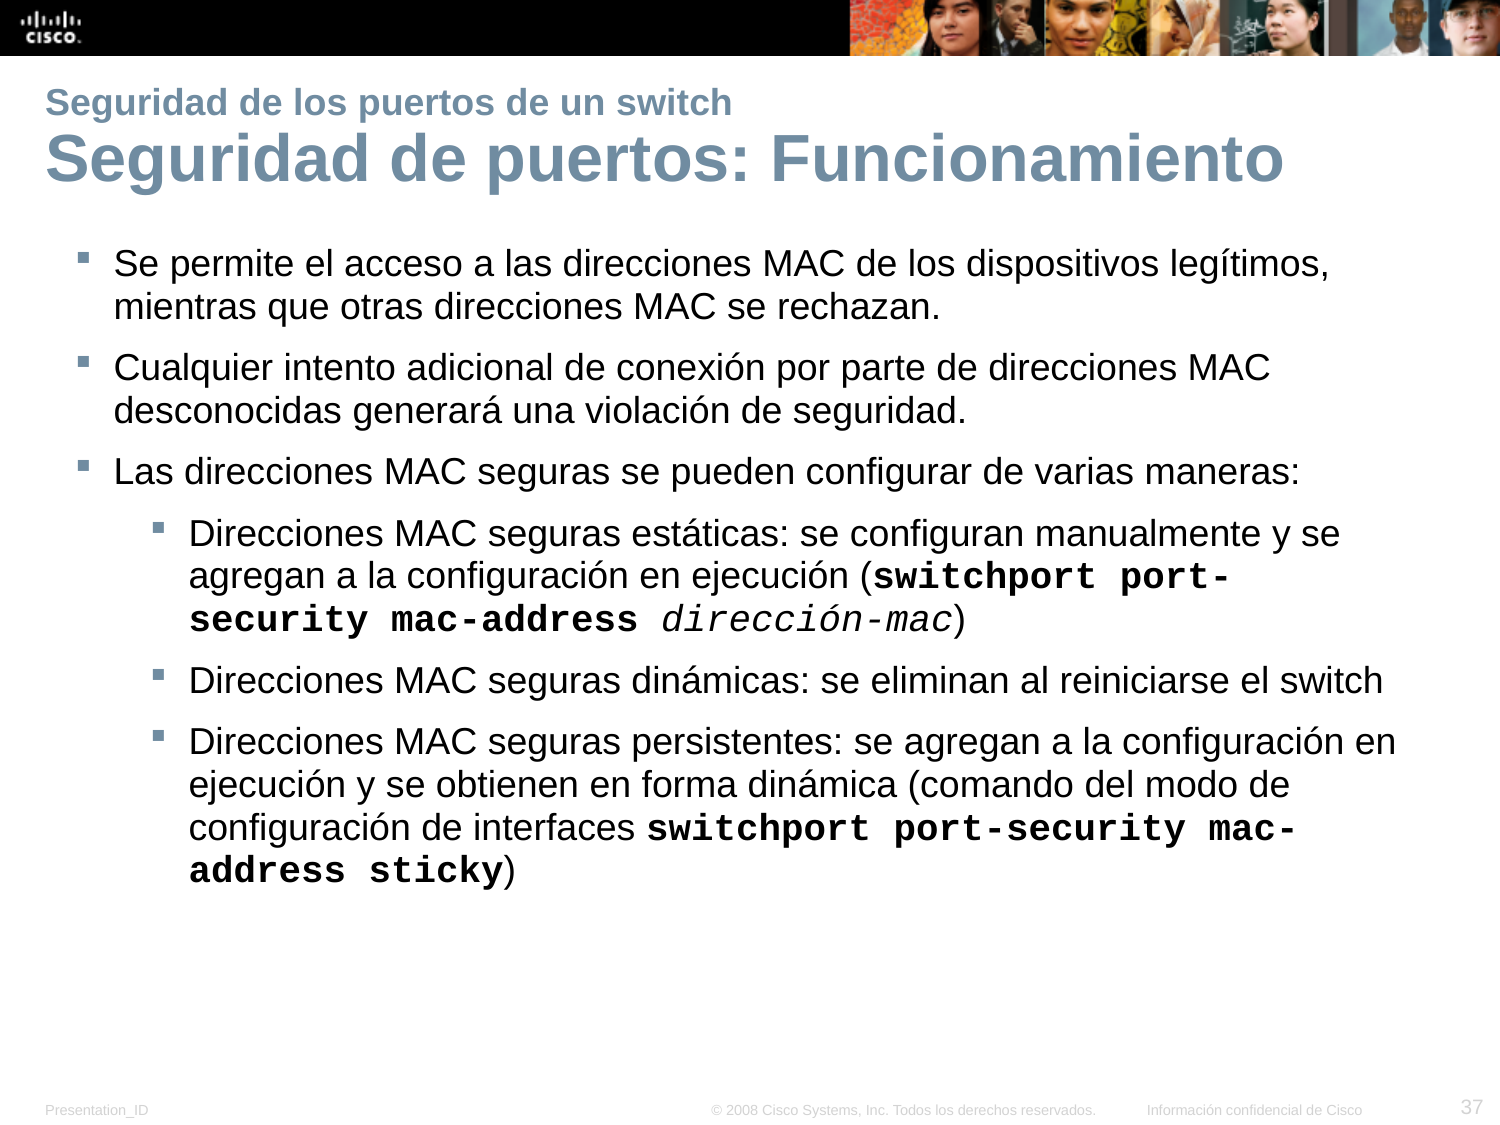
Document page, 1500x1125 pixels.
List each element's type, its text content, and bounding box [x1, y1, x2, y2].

title Seguridad de los puertos de un switch Seguridad de puertos: Funcionamiento [31, 64, 1471, 203]
picture [0, 0, 1500, 56]
text_box Se permite el acceso a las direcciones MAC de los dispositivos legítimos, mientras que otras direcciones MAC se rechazan. Cualquier intento adicional de conexión por parte de direcciones MAC desconocidas generará una violación de seguridad. Las direcciones MAC seguras se pueden configurar de varias maneras: Direcciones MAC seguras estáticas: se configuran manualmente y se agregan a la configuración en ejecución (switchport port-security mac-address dirección-mac) Direcciones MAC seguras dinámicas: se eliminan al reiniciarse el switch Direcciones MAC seguras persistentes: se agregan a la configuración en ejecución y se obtienen en forma dinámica (comando del modo de configuración de interfaces switchport port-security mac-address sticky) [59, 234, 1423, 899]
